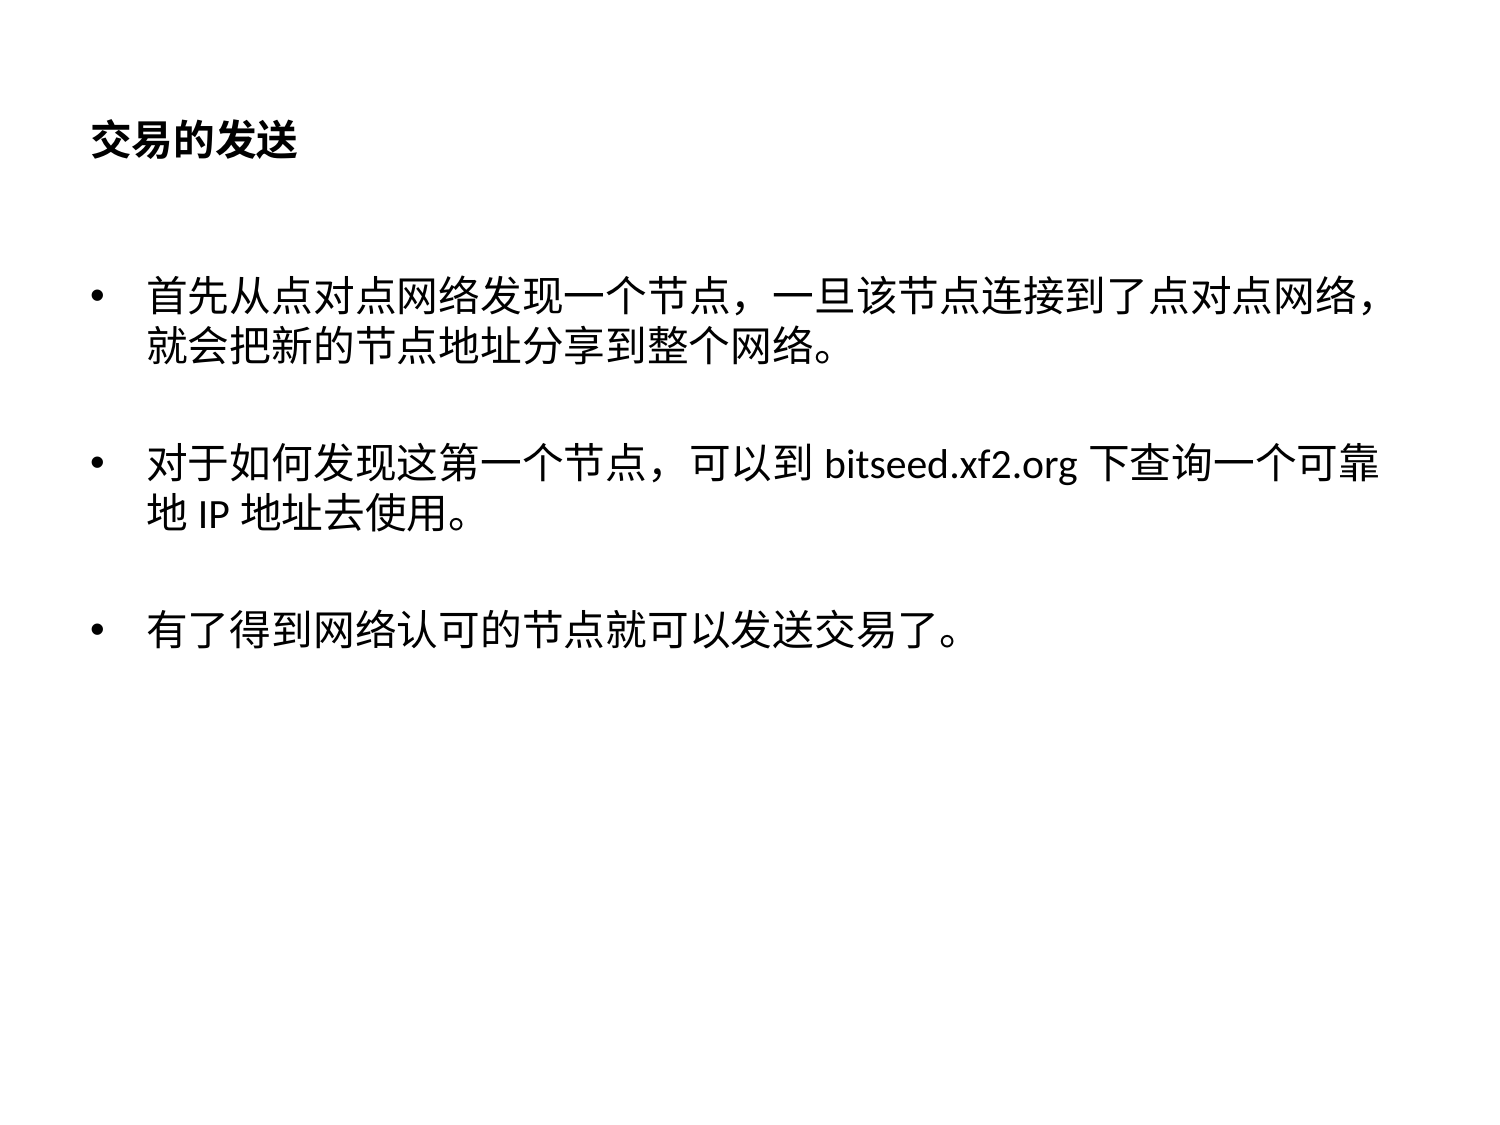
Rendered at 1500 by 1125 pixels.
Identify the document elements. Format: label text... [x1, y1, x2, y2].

title 交易的发送 [75, 45, 1425, 233]
list 首先从点对点网络发现一个节点，一旦该节点连接到了点对点网络，就会把新的节点地址分享到整个网络。 对于如何发现这第一个节点，可以到bitseed.xf2.org下查询一个可靠地IP地址去使用。 有了得到网络认可的节点就可以发送交易了。 [75, 262, 1425, 1005]
